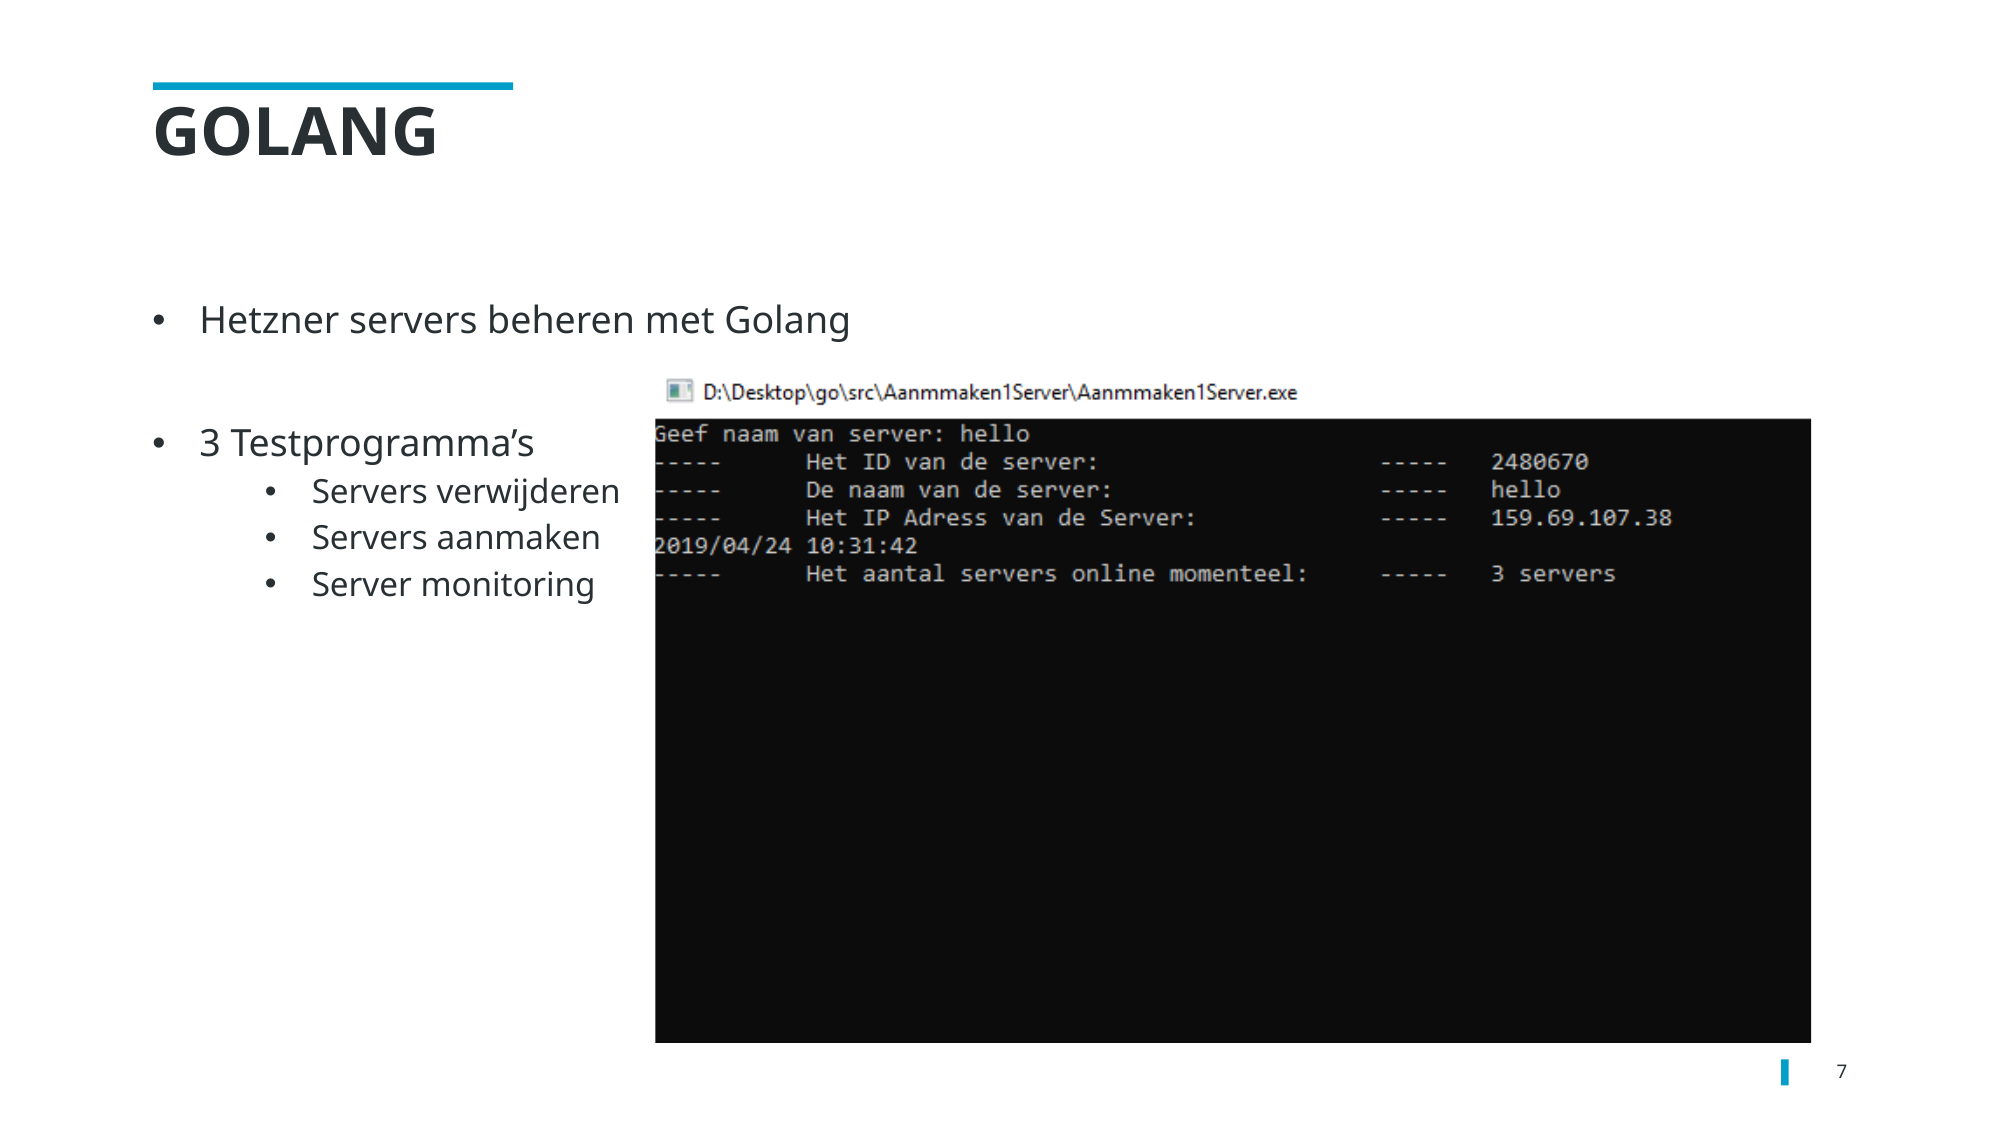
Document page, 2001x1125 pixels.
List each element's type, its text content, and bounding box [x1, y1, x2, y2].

picture [655, 372, 1812, 1043]
title GOLANG [137, 89, 1863, 191]
slide_number 7 [1760, 1042, 1863, 1103]
list Hetzner servers beheren met Golang 3 Testprogramma’s Servers verwijderen Servers aanmaken Server monitoring [137, 293, 1863, 1014]
